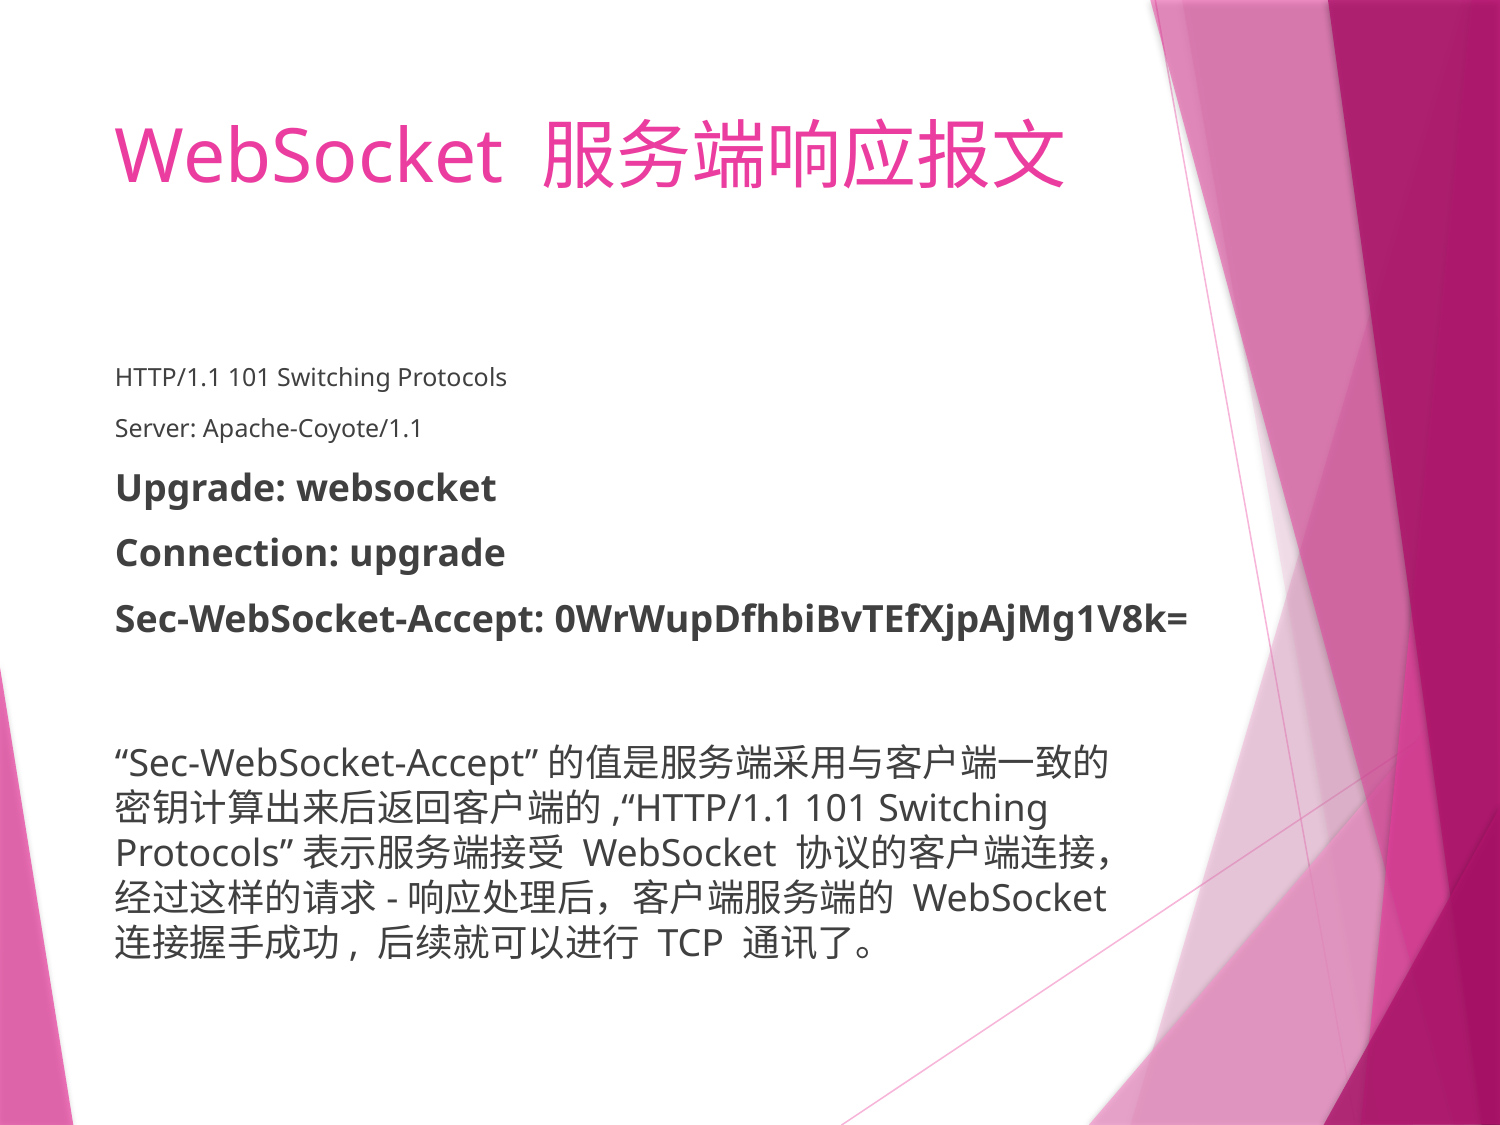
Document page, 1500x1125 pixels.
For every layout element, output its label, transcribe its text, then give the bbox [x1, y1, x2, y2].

text_box “Sec-WebSocket-Accept”的值是服务端采用与客户端一致的密钥计算出来后返回客户端的,“HTTP/1.1 101 Switching Protocols”表示服务端接受 WebSocket 协议的客户端连接，经过这样的请求-响应处理后，客户端服务端的 WebSocket 连接握手成功, 后续就可以进行 TCP 通讯了。 [99, 665, 1142, 976]
title WebSocket 服务端响应报文 [99, 99, 1142, 317]
list HTTP/1.1 101 Switching Protocols Server: Apache-Coyote/1.1 Upgrade: websocket Connection: upgrade Sec-WebSocket-Accept: 0WrWupDfhbiBvTEfXjpAjMg1V8k= [99, 354, 1343, 666]
